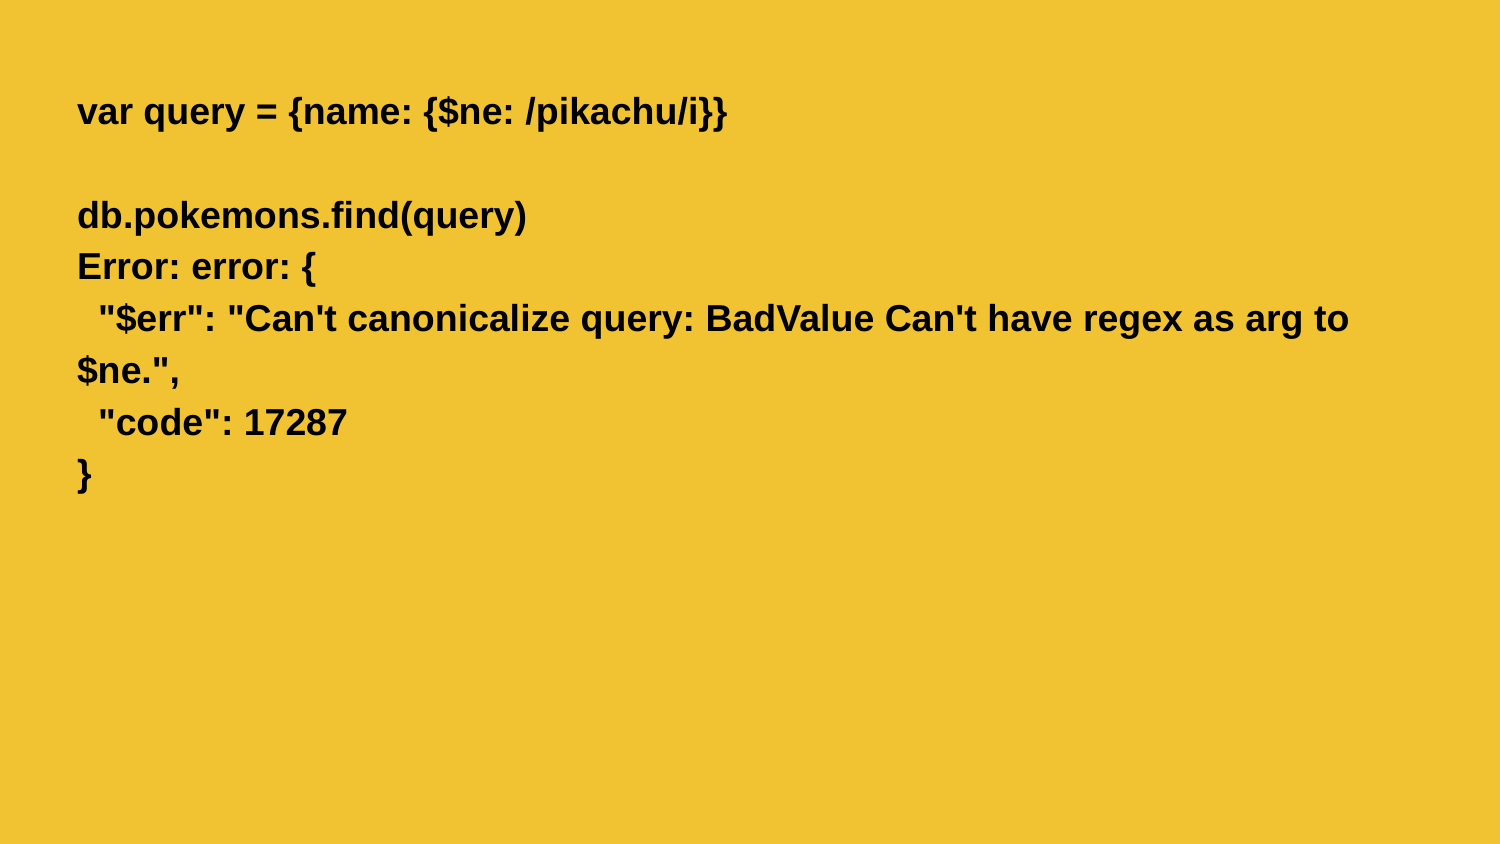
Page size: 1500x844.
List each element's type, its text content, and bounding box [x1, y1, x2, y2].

text_box var query = {name: {$ne: /pikachu/i}} db.pokemons.find(query) Error: error: { "$err": "Can't canonicalize query: BadValue Can't have regex as arg to $ne.", "code": 17287 } [62, 65, 1424, 769]
